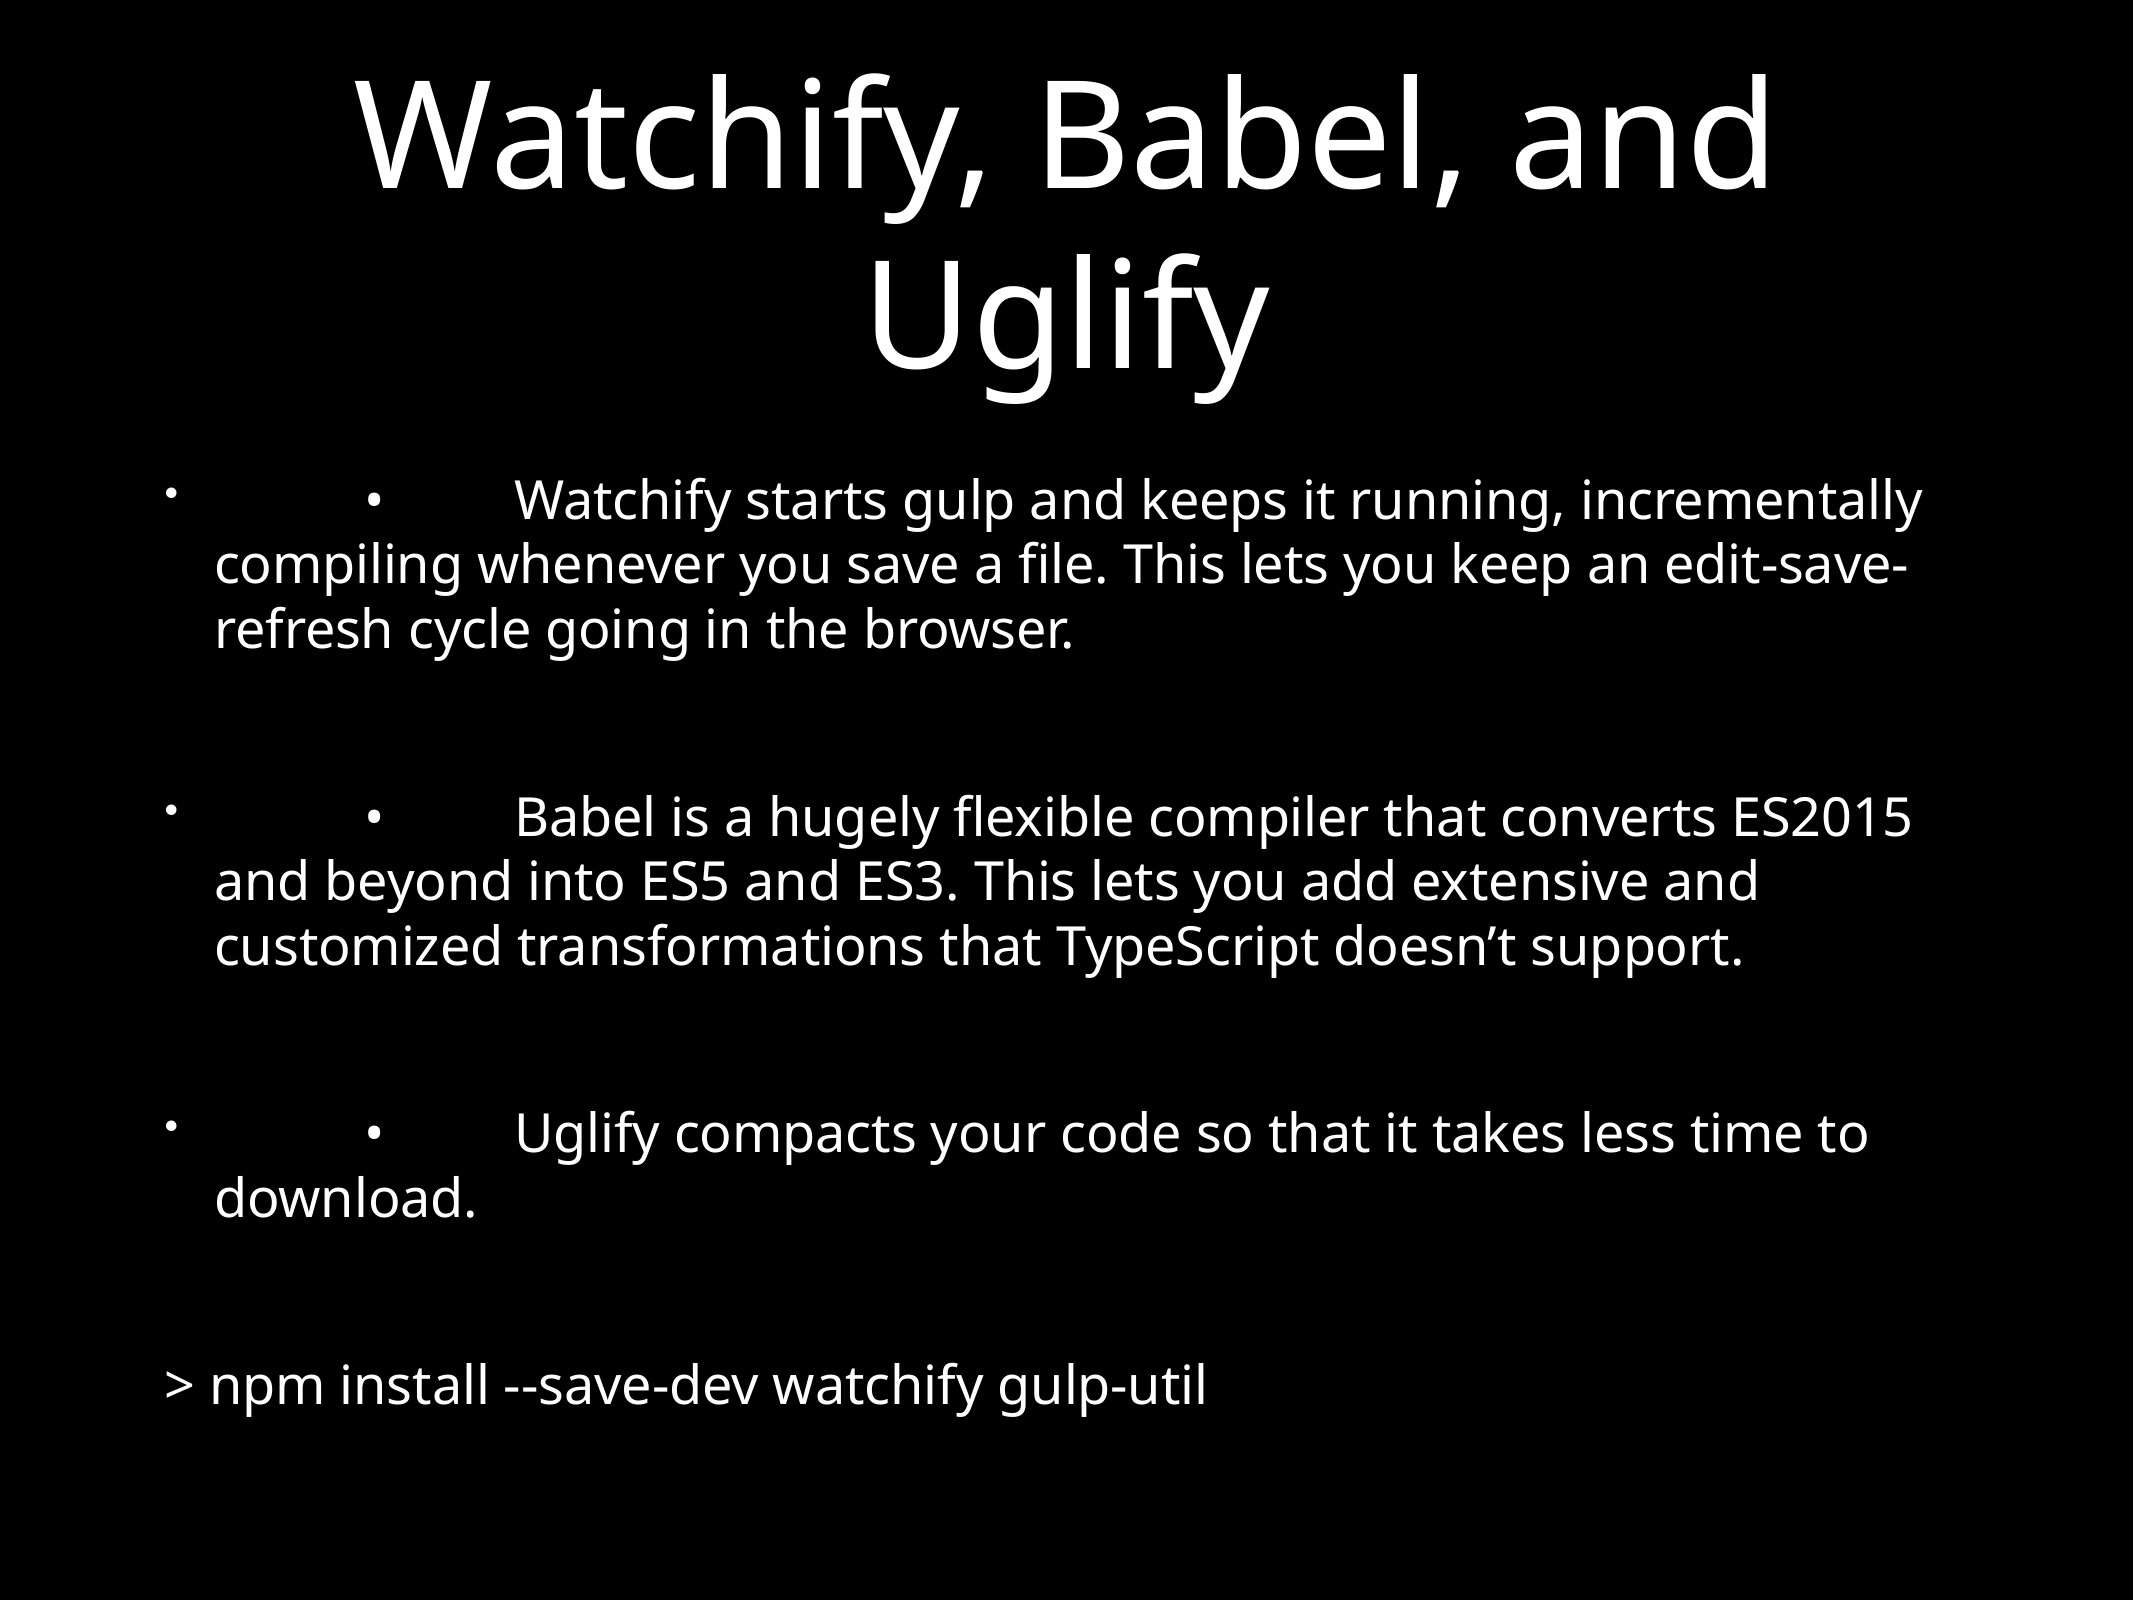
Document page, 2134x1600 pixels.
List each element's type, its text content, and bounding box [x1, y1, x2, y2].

title Watchify, Babel, and Uglify [155, 41, 1978, 397]
list • Watchify starts gulp and keeps it running, incrementally compiling whenever you save a file. This lets you keep an edit-save-refresh cycle going in the browser. • Babel is a hugely flexible compiler that converts ES2015 and beyond into ES5 and ES3. This lets you add extensive and customized transformations that TypeScript doesn’t support. • Uglify compacts your code so that it takes less time to download. > npm install --save-dev watchify gulp-util [155, 424, 1978, 1457]
